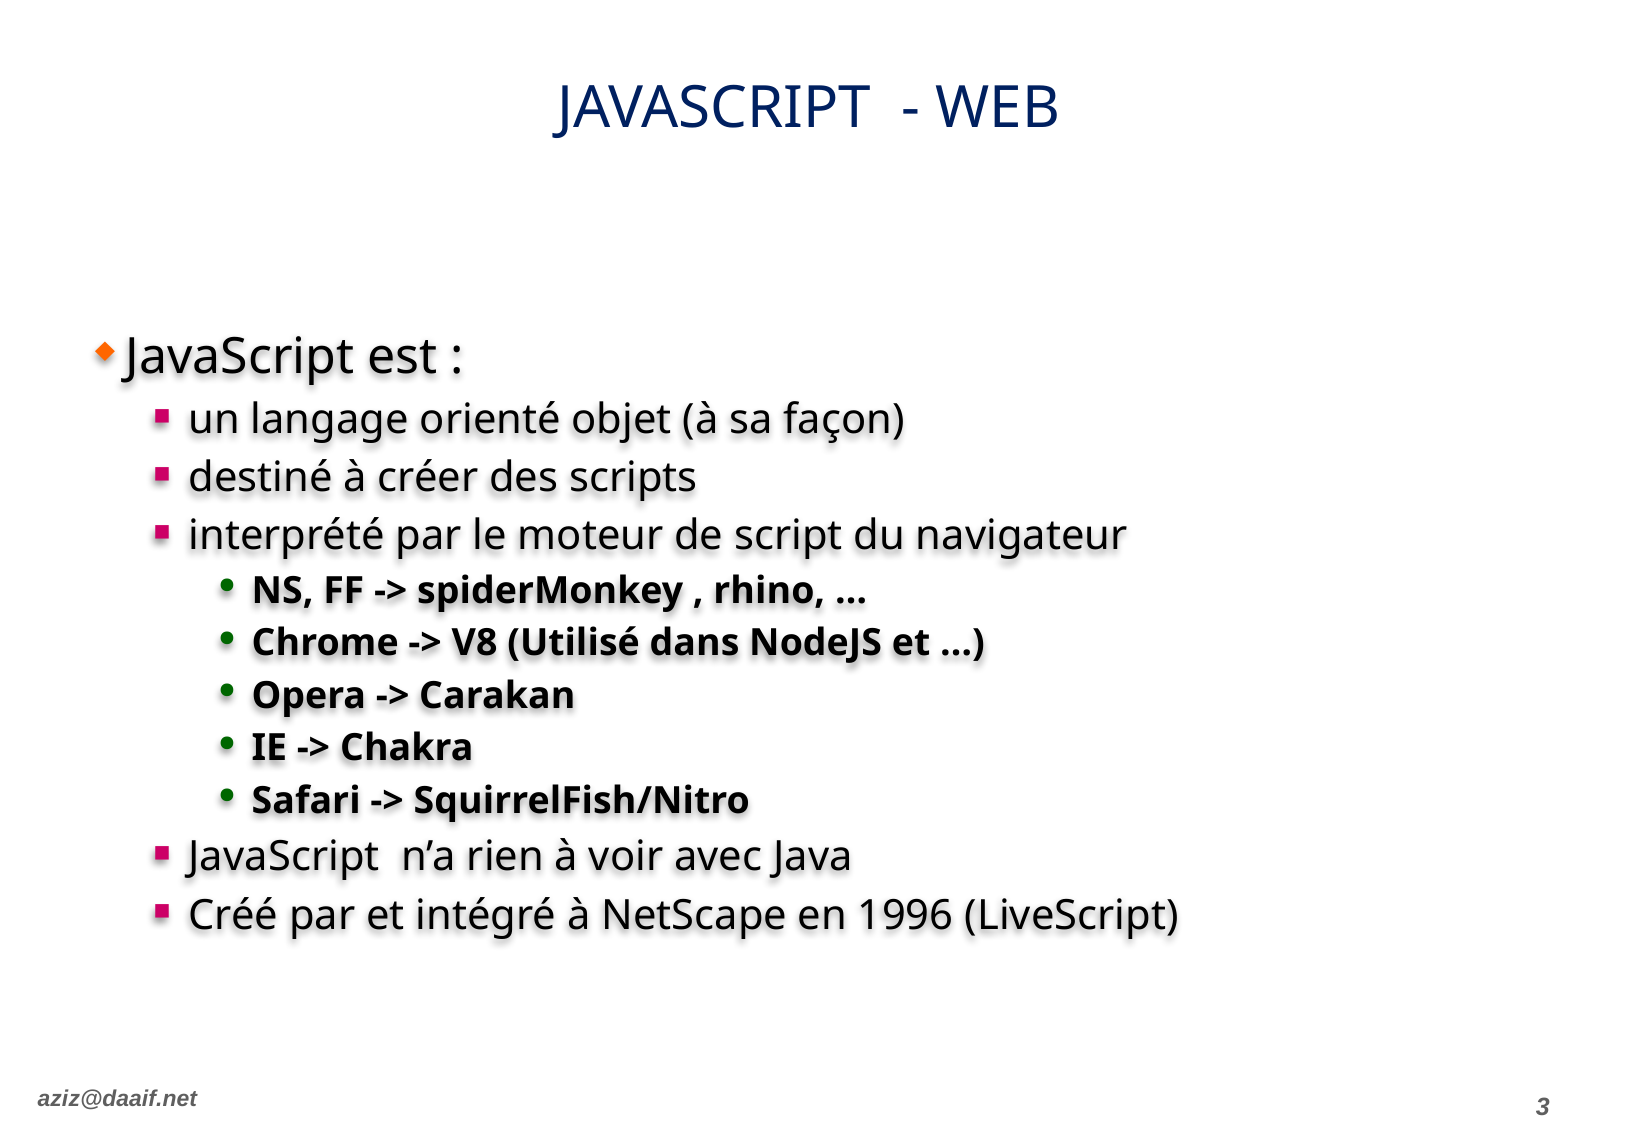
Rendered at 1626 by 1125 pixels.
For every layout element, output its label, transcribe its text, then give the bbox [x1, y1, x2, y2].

title JavaScript - Web [53, 52, 1564, 170]
list JavaScript est : un langage orienté objet (à sa façon) destiné à créer des scripts interprété par le moteur de script du navigateur NS, FF -> spiderMonkey , rhino, … Chrome -> V8 (Utilisé dans NodeJS et …) Opera -> Carakan IE -> Chakra Safari -> SquirrelFish/Nitro JavaScript n’a rien à voir avec Java Créé par et intégré à NetScape en 1996 (LiveScript) [79, 177, 1605, 1083]
